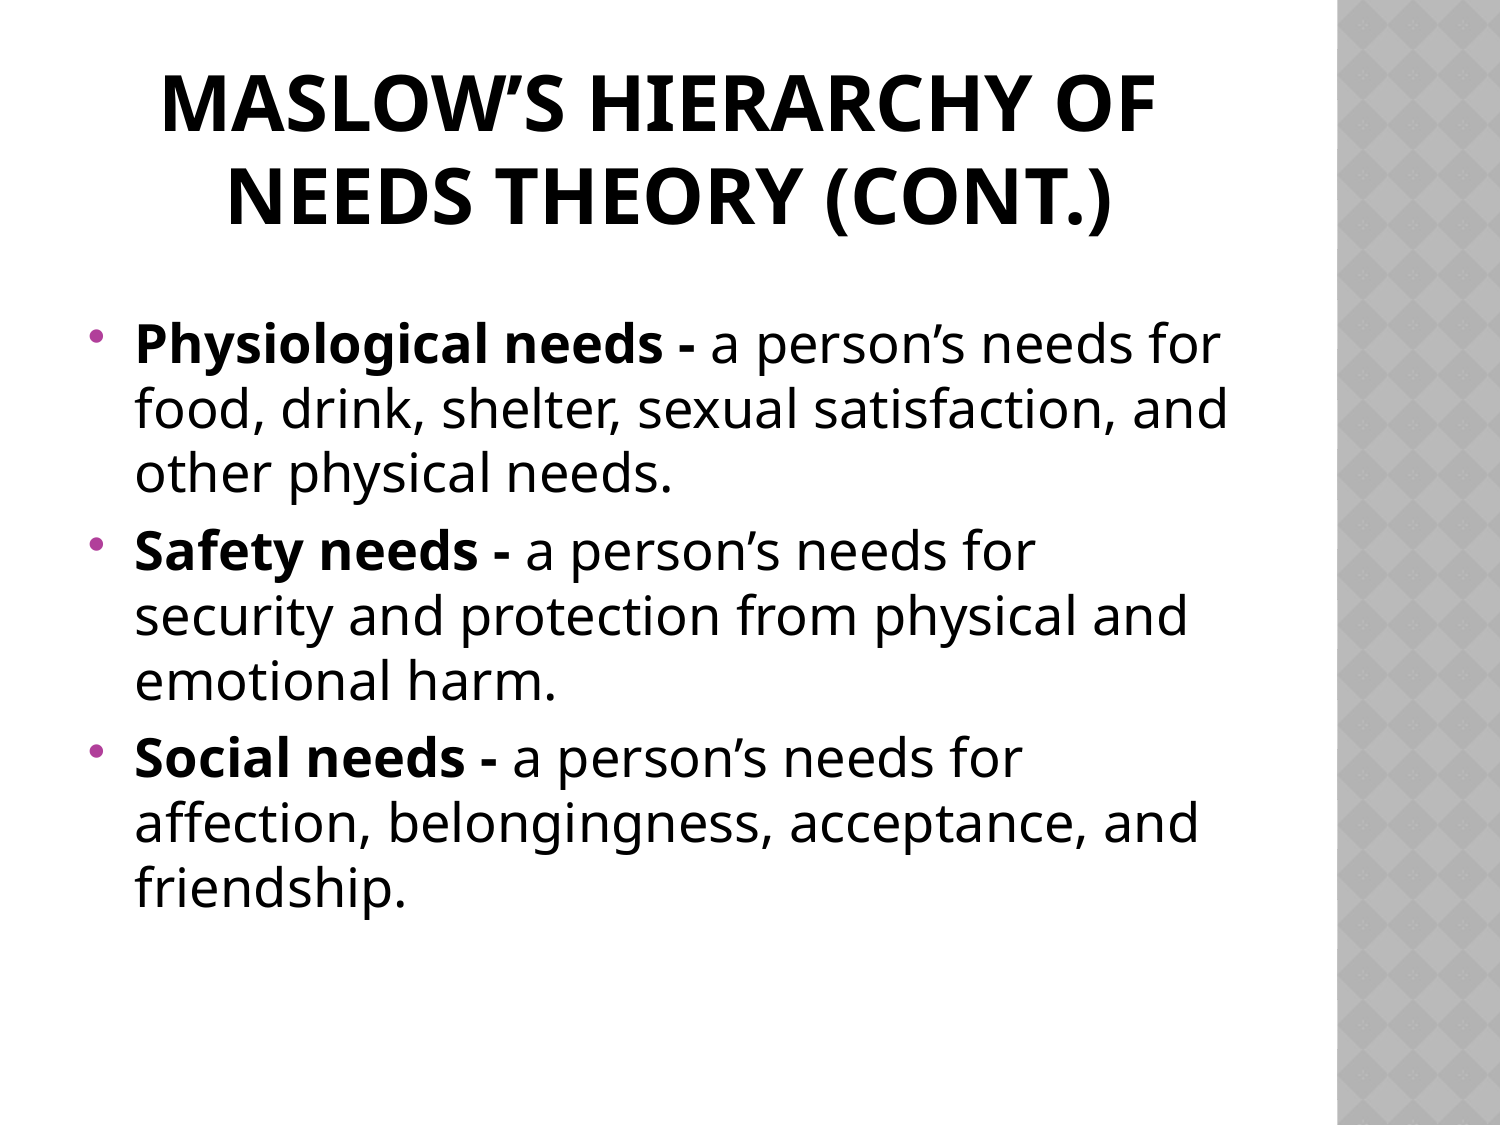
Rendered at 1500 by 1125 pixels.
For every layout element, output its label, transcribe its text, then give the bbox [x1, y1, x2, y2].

title Maslow’s Hierarchy of Needs Theory (cont.) [75, 52, 1263, 240]
list Physiological needs - a person’s needs for food, drink, shelter, sexual satisfaction, and other physical needs. Safety needs - a person’s needs for security and protection from physical and emotional harm. Social needs - a person’s needs for affection, belongingness, acceptance, and friendship. [75, 301, 1263, 913]
